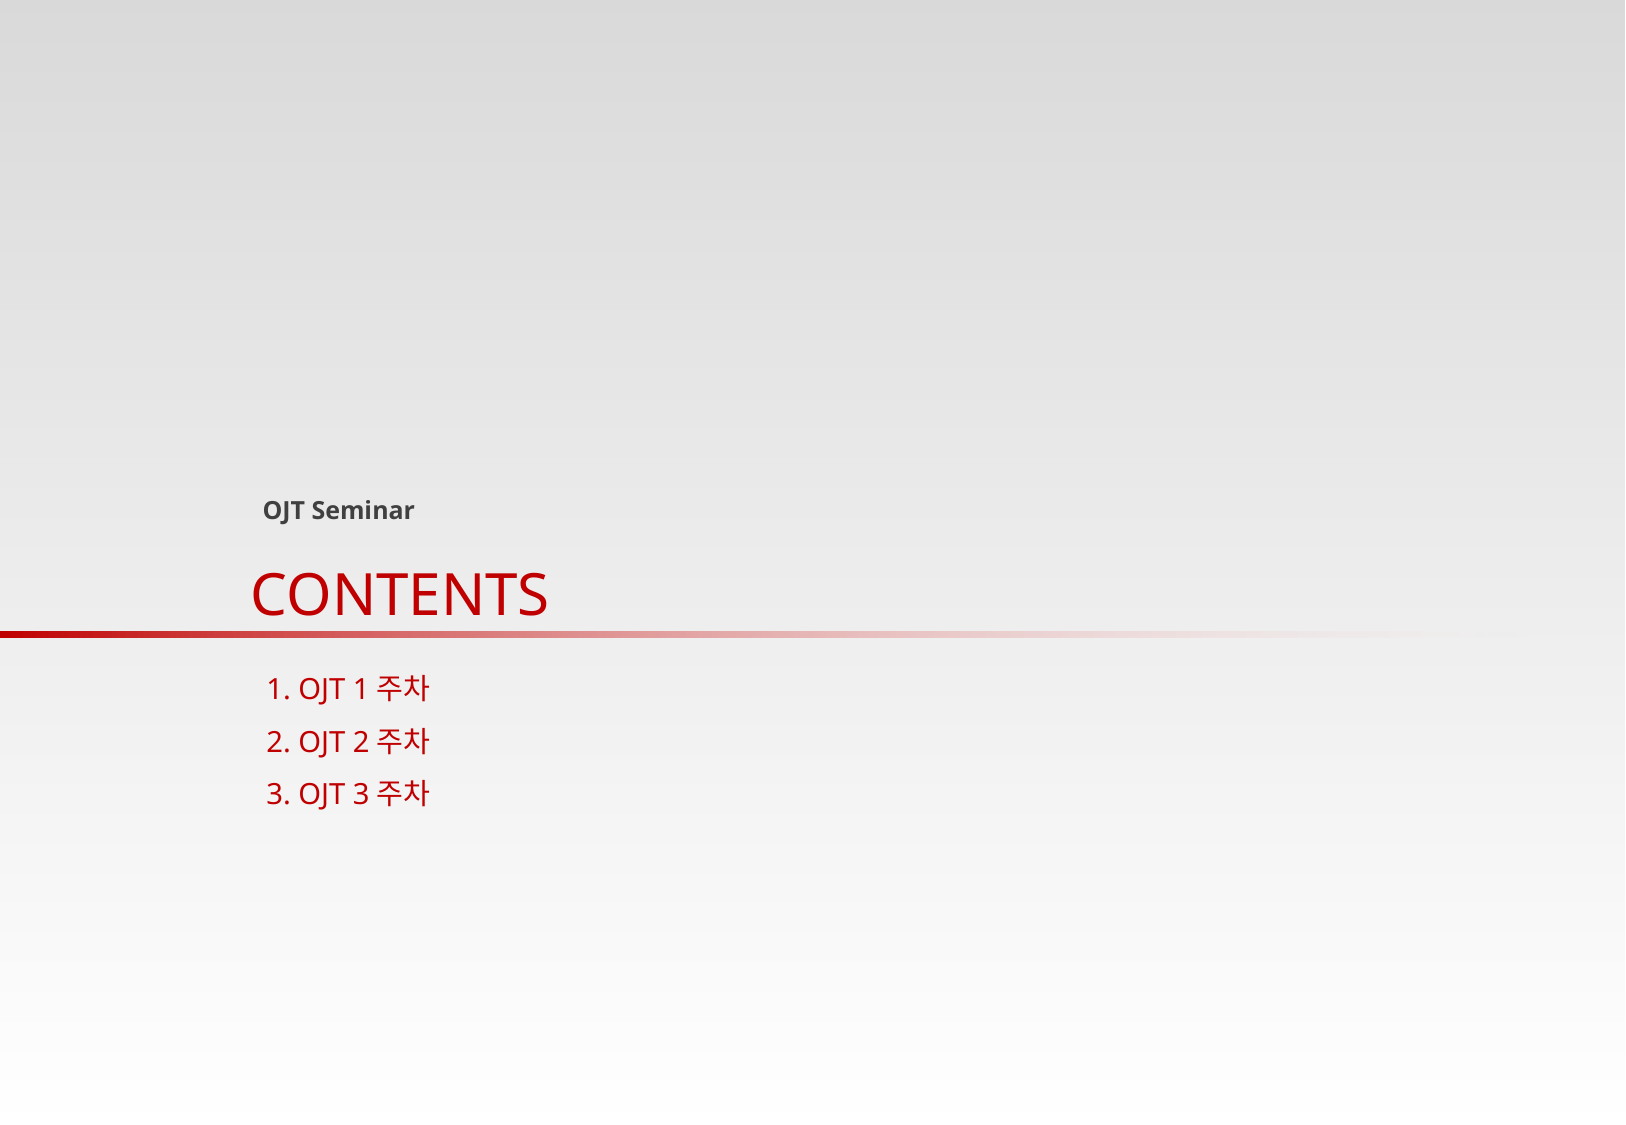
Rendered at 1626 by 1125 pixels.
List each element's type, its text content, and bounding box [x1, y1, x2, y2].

text_box OJT Seminar [247, 472, 431, 532]
text_box 1. OJT 1주차 2. OJT 2주차 3. OJT 3주차 [251, 645, 446, 818]
